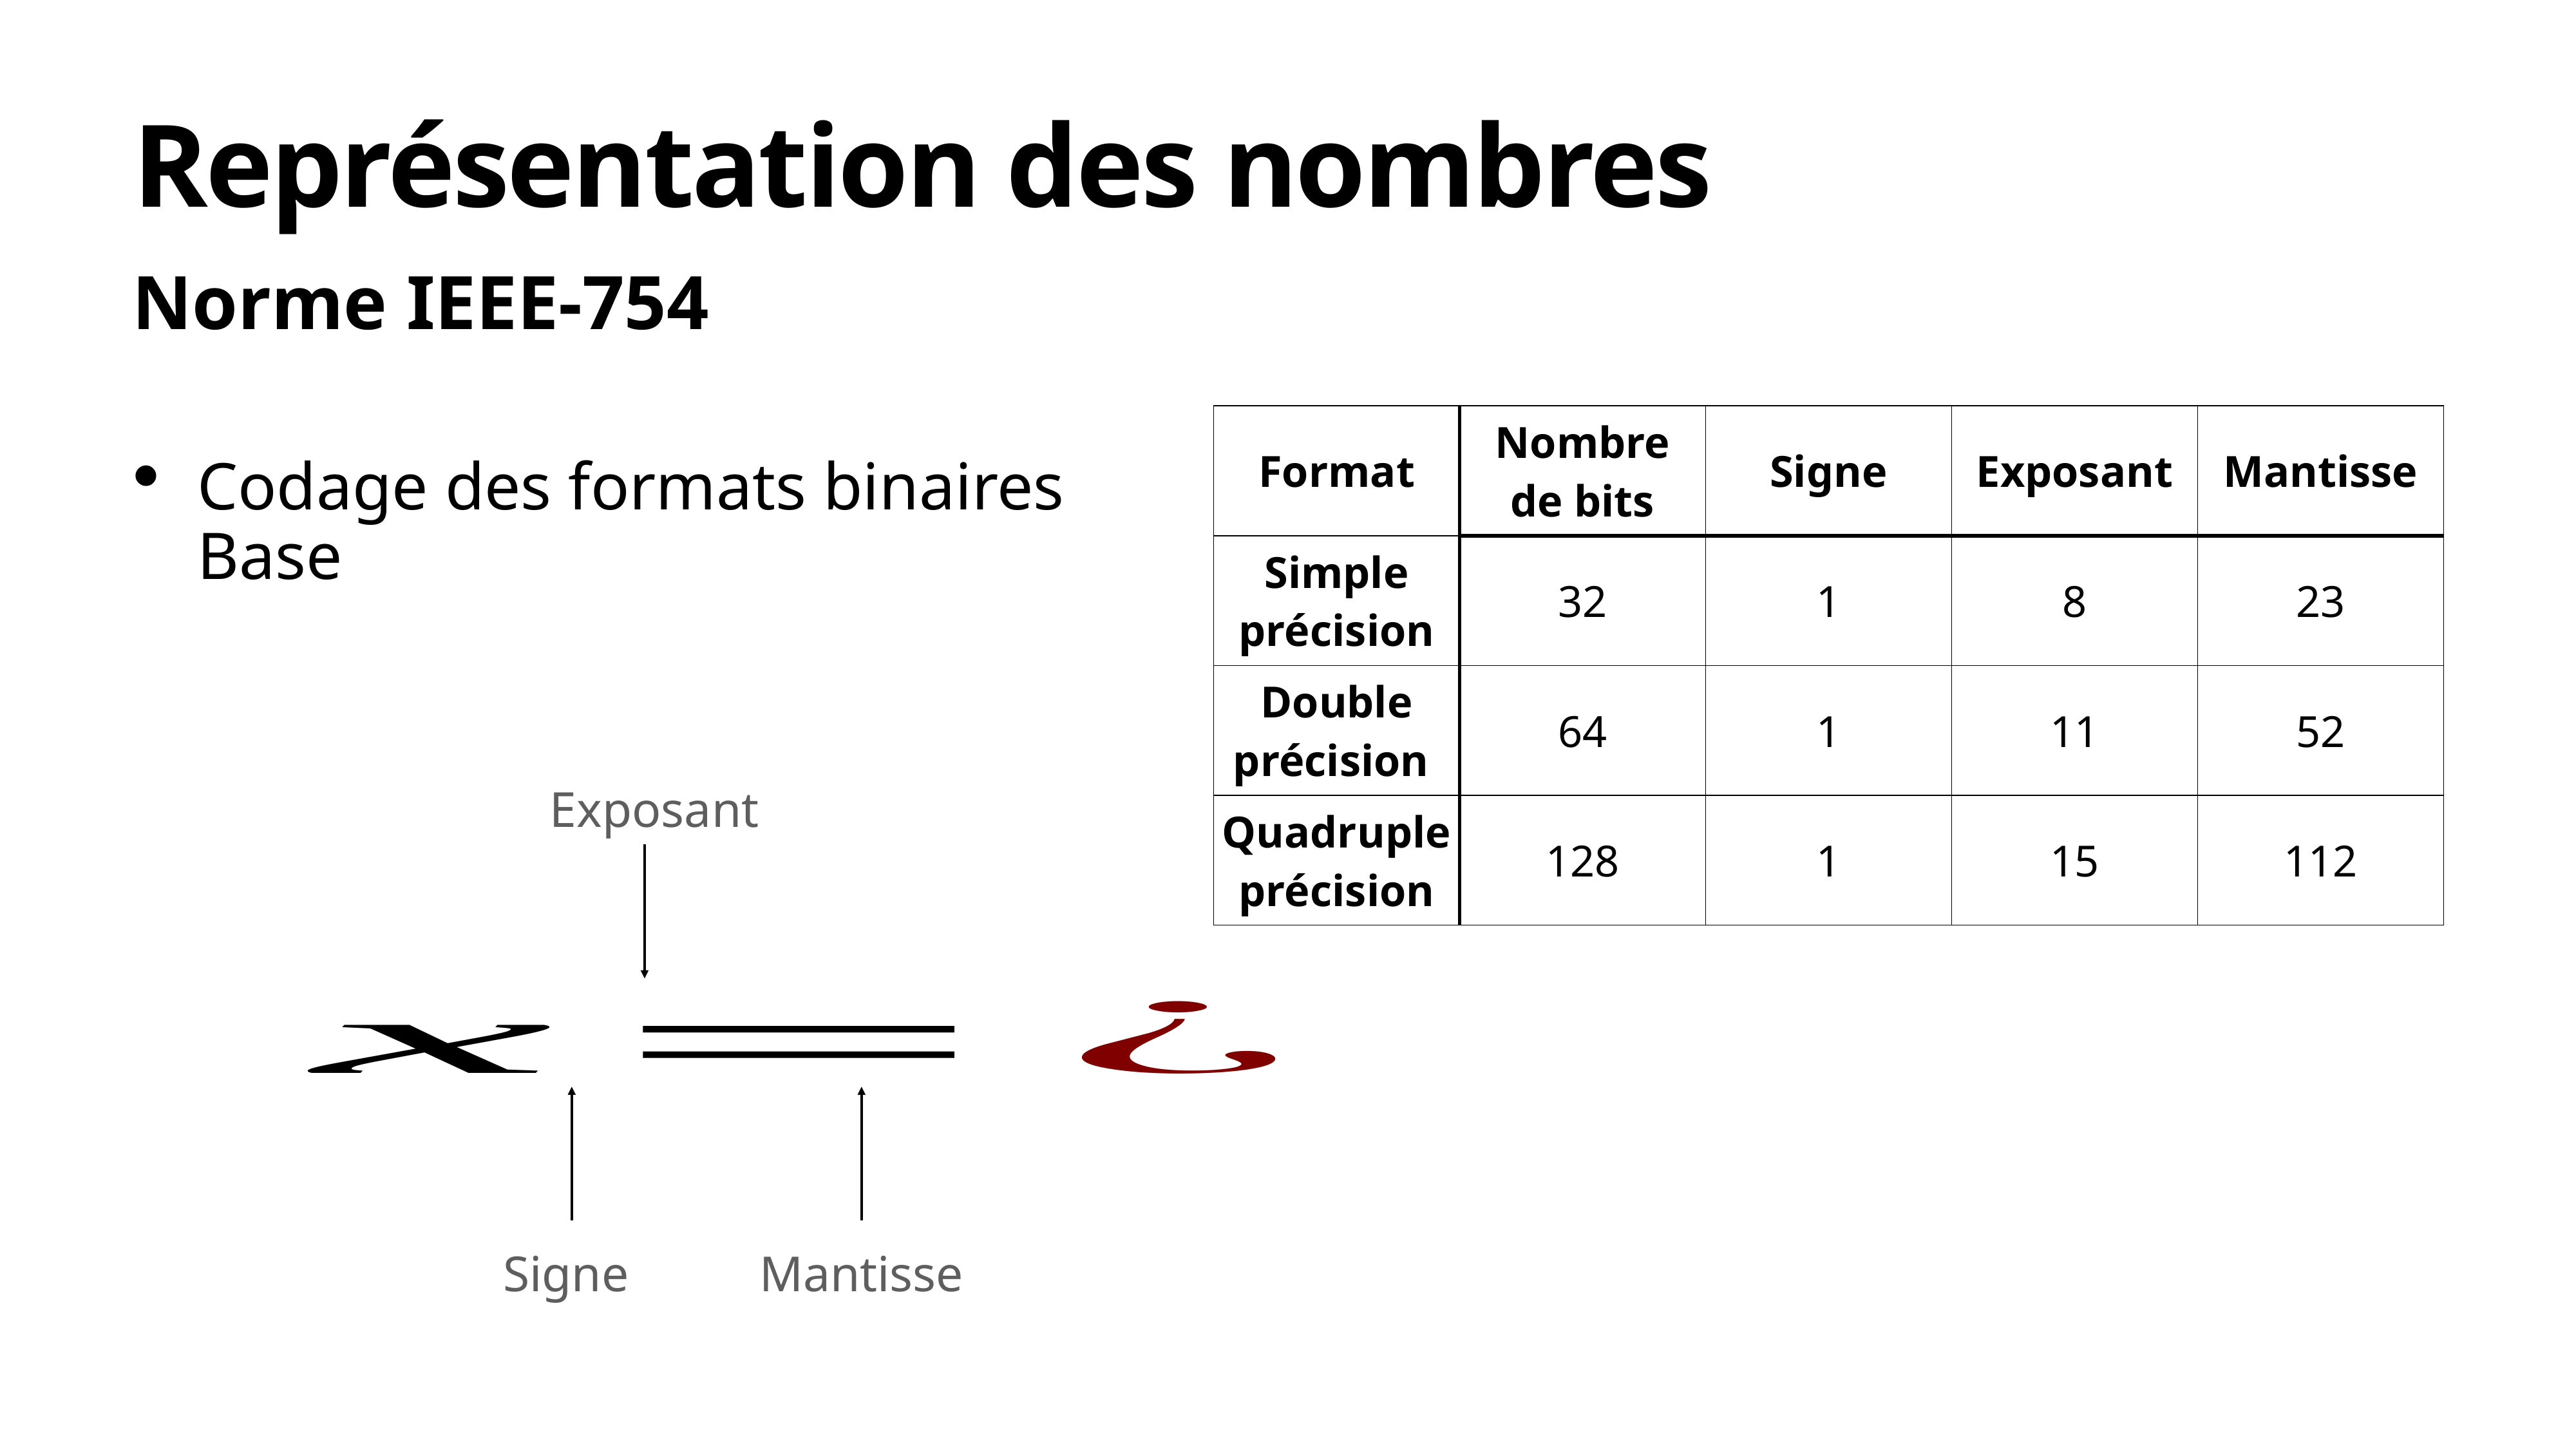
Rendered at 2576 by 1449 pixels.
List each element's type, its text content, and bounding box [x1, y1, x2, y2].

text_box [567, 1086, 576, 1221]
text_box Mantisse [754, 1238, 969, 1307]
table_header Format [1214, 406, 1458, 535]
text_box Signe [497, 1238, 634, 1307]
text_box [857, 1086, 866, 1221]
list Norme IEEE-754 [127, 250, 2449, 350]
table_cell Double précision [1214, 666, 1458, 795]
title Représentation des nombres [127, 113, 2449, 250]
table_cell Simple précision [1214, 536, 1458, 665]
table_cell 8 [1952, 538, 2197, 665]
table_header Exposant [1952, 406, 2197, 534]
table_cell 23 [2198, 538, 2443, 665]
table_cell 1 [1706, 796, 1951, 925]
table_cell 112 [2198, 796, 2443, 925]
table_cell Quadruple précision [1214, 796, 1458, 925]
table_cell 64 [1461, 666, 1705, 795]
text_box [640, 844, 649, 979]
table_cell 128 [1461, 796, 1705, 925]
text_box Exposant [544, 773, 764, 842]
text_box [281, 981, 1297, 1099]
list Codage des formats binaires Base [127, 448, 2449, 1349]
table_cell 11 [1952, 666, 2197, 795]
table_cell 32 [1461, 538, 1705, 665]
table_header Nombre de bits [1461, 406, 1705, 534]
table_cell 52 [2198, 666, 2443, 795]
table_header Mantisse [2198, 406, 2443, 534]
table_cell 1 [1706, 538, 1951, 665]
table_cell 15 [1952, 796, 2197, 925]
table_header Signe [1706, 406, 1951, 534]
table_cell 1 [1706, 666, 1951, 795]
